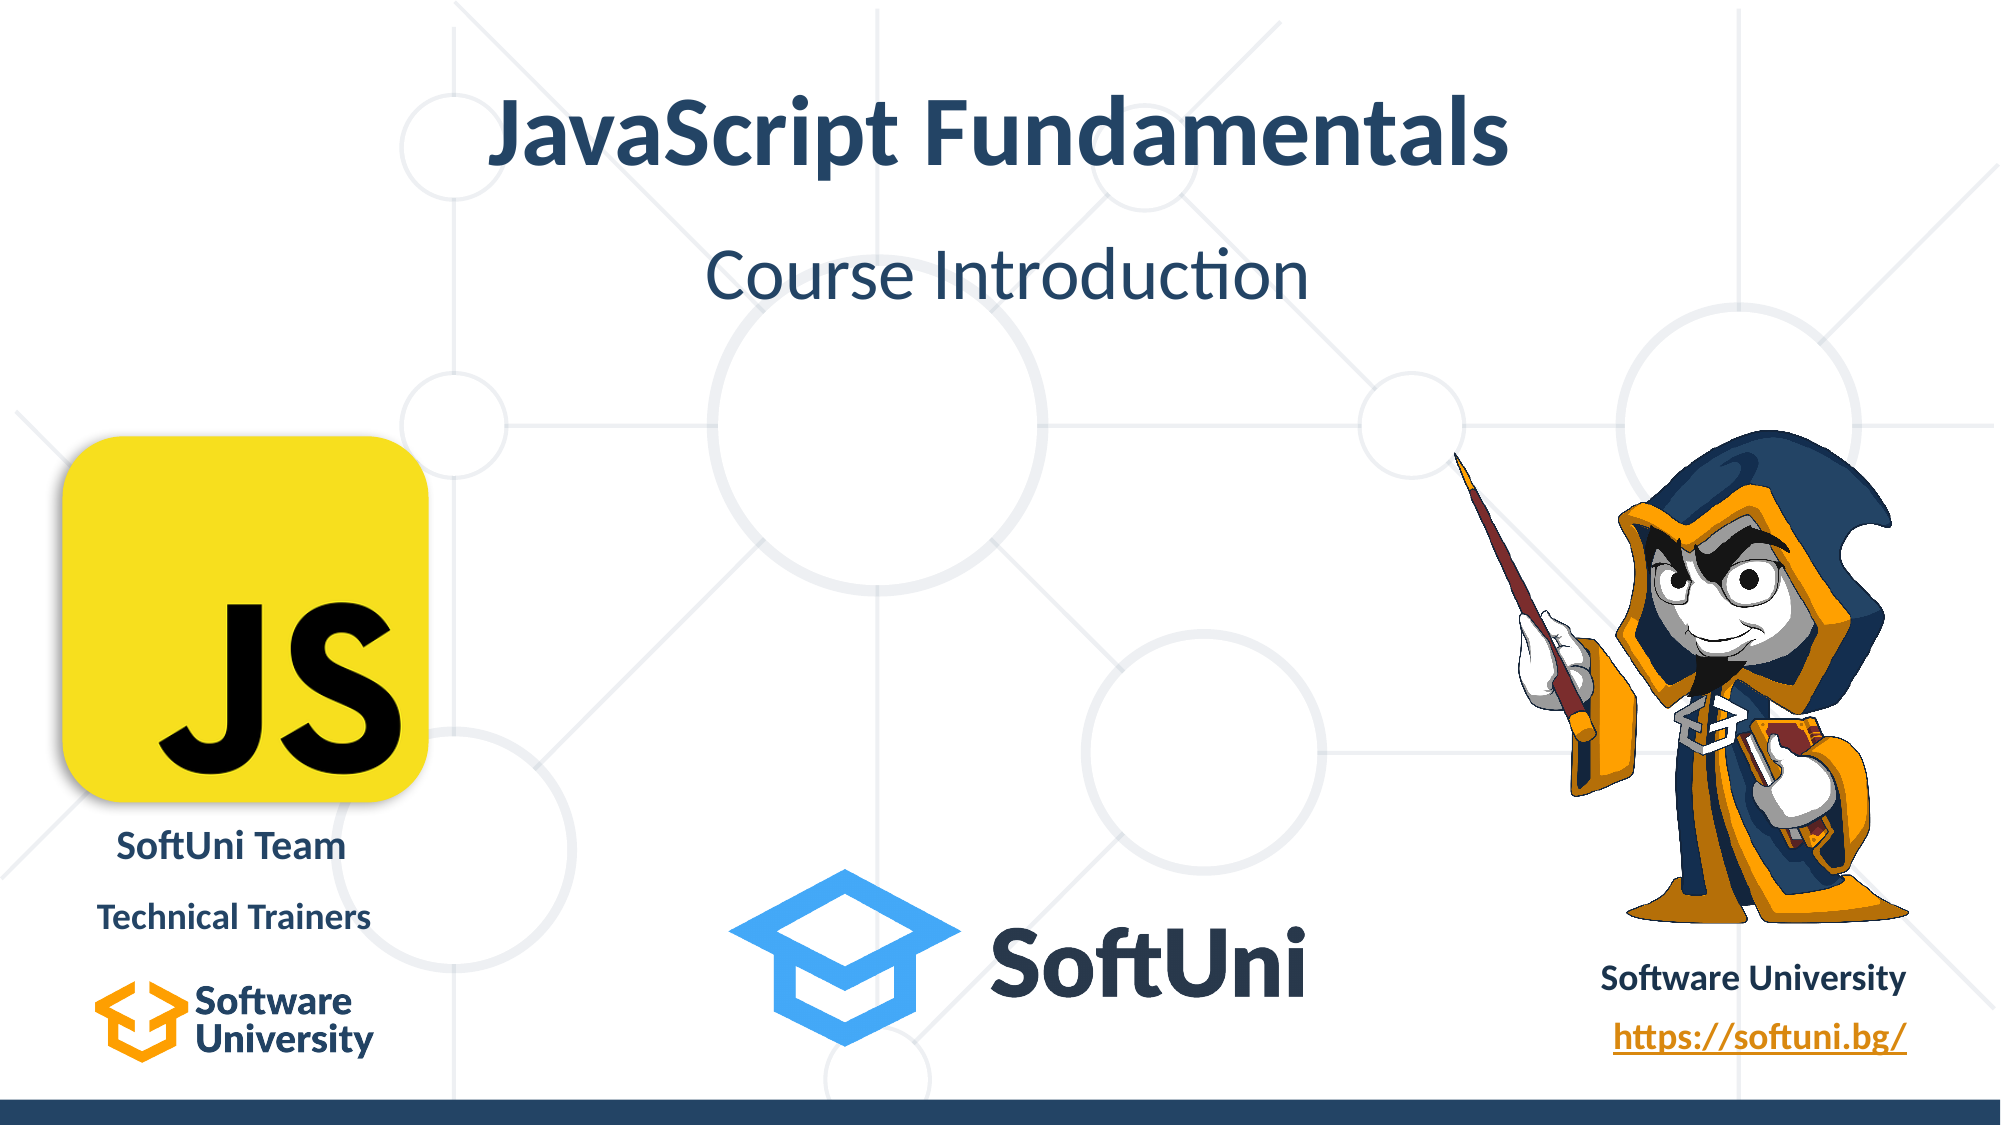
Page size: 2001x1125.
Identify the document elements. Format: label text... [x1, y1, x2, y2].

subtitle Course Introduction [109, 213, 1908, 359]
picture [709, 850, 1325, 1064]
list SoftUni Team [110, 810, 595, 873]
list Technical Trainers [91, 884, 580, 942]
list Software University [1428, 944, 1913, 1005]
picture [62, 436, 429, 803]
picture [83, 970, 384, 1074]
picture [1451, 428, 1910, 924]
list https://softuni.bg/ [1428, 1005, 1913, 1062]
title JavaScript Fundamentals [90, 52, 1910, 198]
